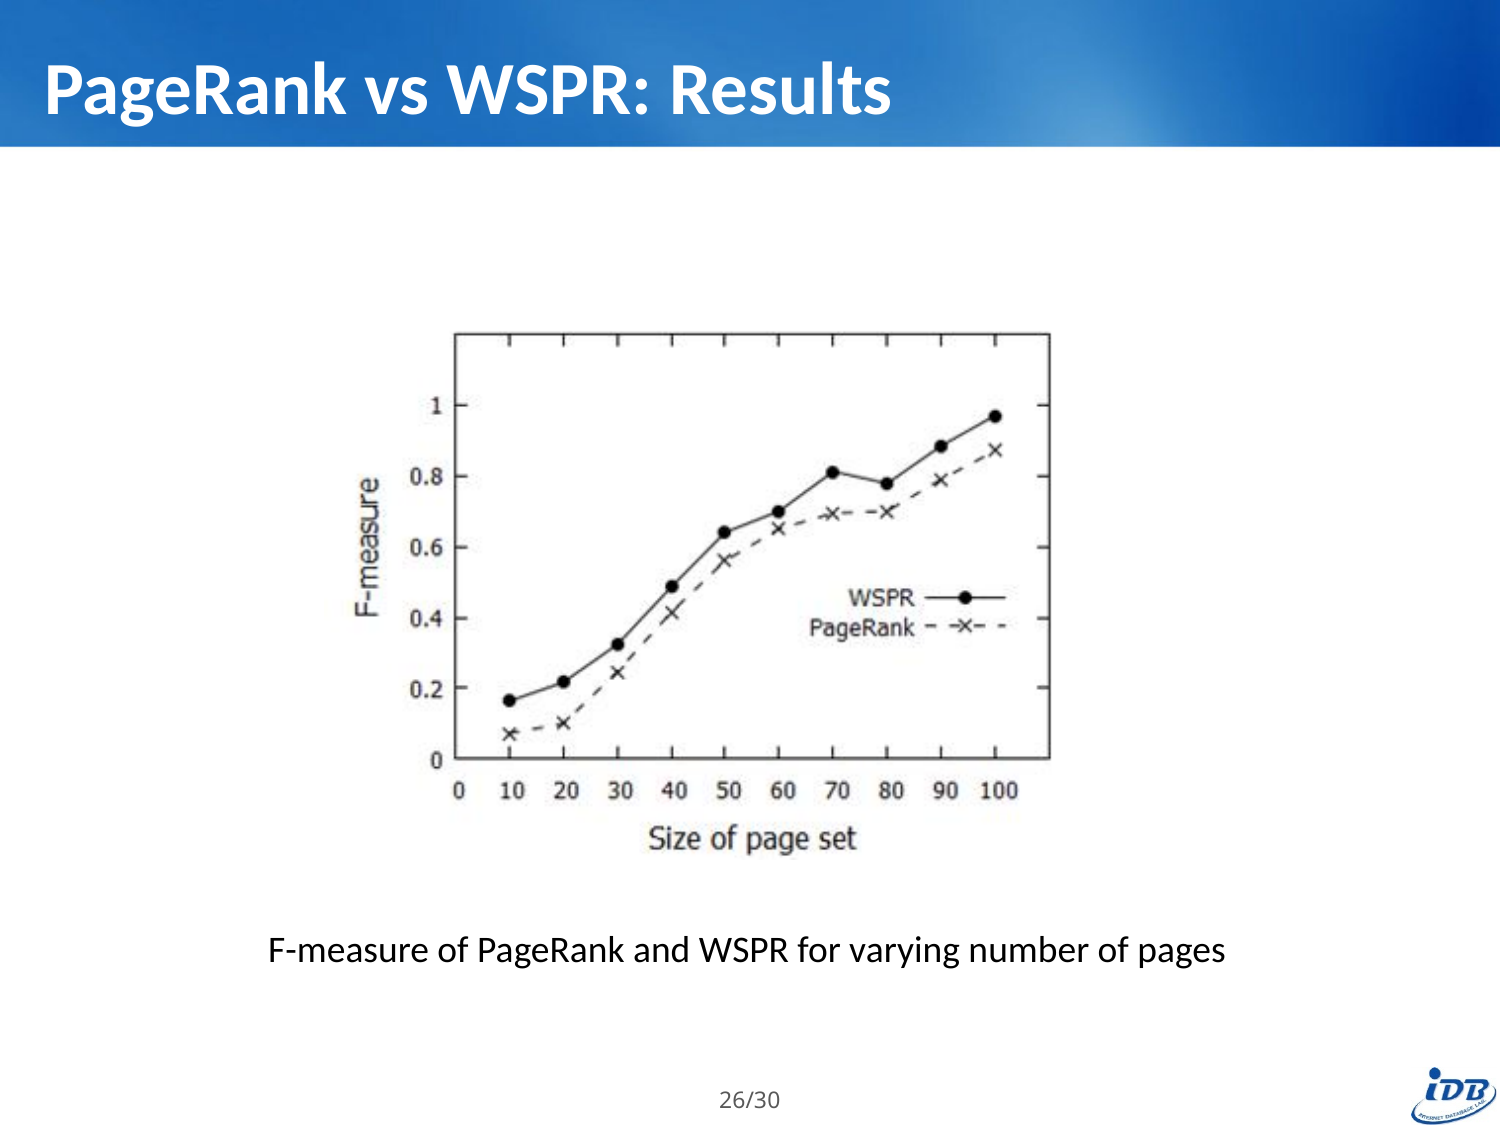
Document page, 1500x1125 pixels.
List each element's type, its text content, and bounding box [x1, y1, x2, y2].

picture [0, 0, 1500, 1125]
title PageRank vs WSPR: Results [29, 19, 1471, 149]
text_box F-measure of PageRank and WSPR for varying number of pages [83, 917, 1413, 978]
